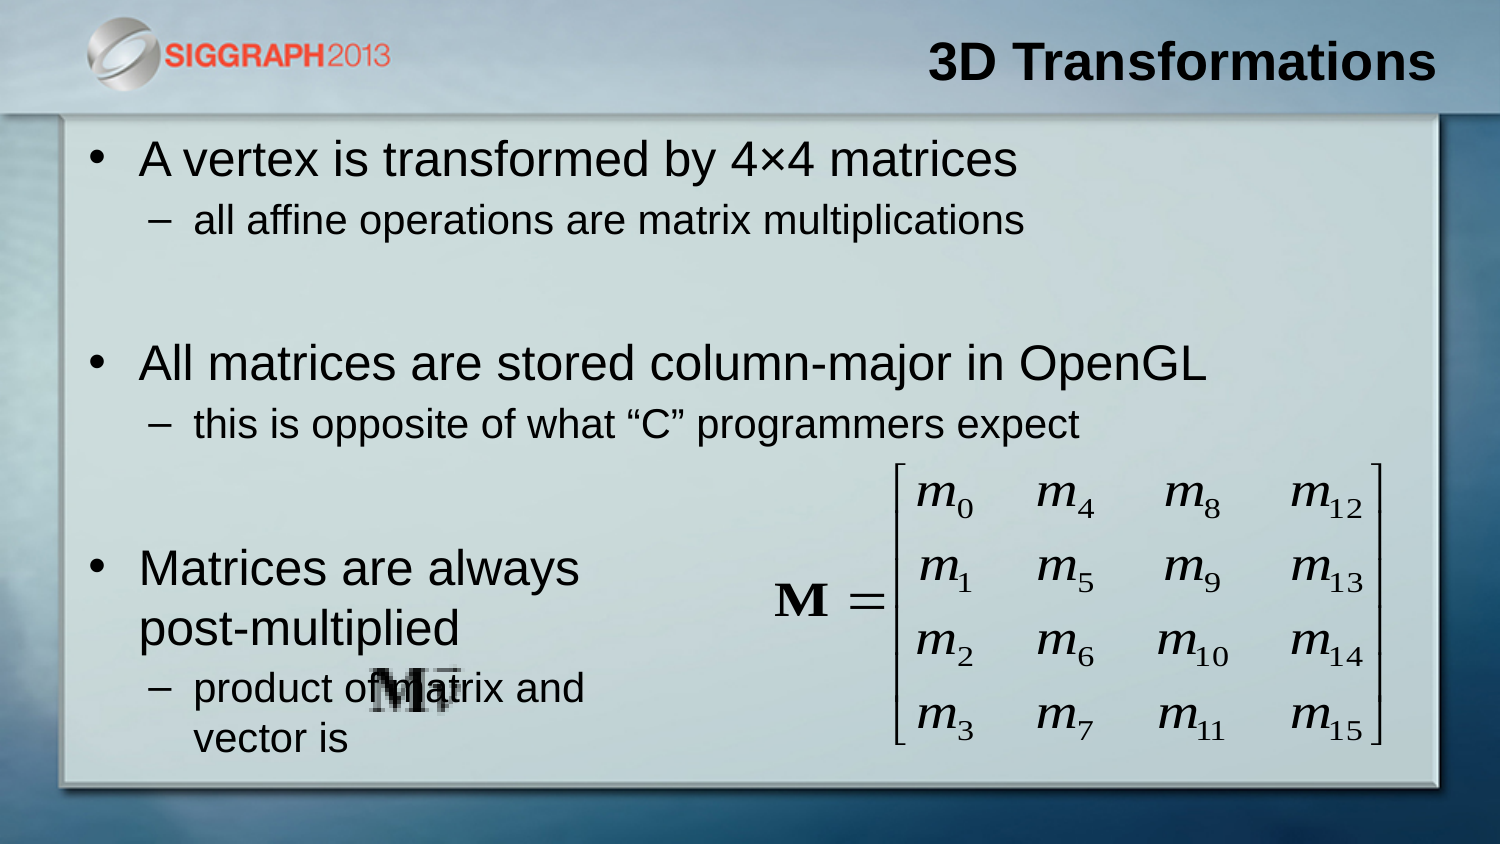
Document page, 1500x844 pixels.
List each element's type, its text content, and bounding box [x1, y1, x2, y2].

list A vertex is transformed by 4×4 matrices all affine operations are matrix multiplications All matrices are stored column-major in OpenGL this is opposite of what “C” programmers expect Matrices are always post-multiplied product of matrix and vector is [75, 120, 1425, 782]
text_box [766, 452, 1406, 757]
title 3D Transformations [406, 15, 1452, 102]
picture [0, 0, 1500, 844]
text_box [360, 652, 466, 721]
